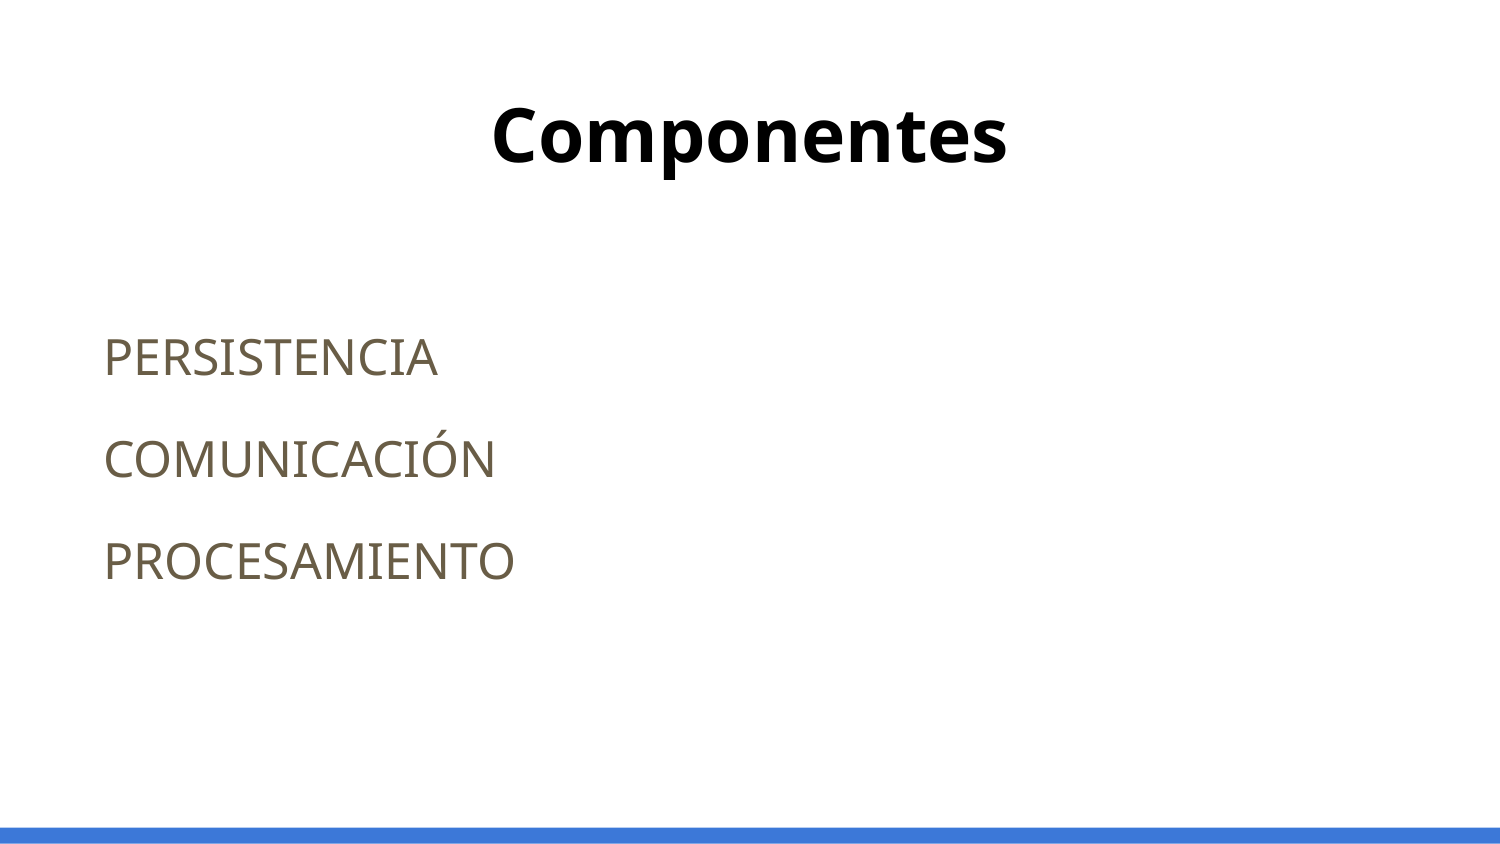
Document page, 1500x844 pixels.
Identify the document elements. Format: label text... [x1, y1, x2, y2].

title Componentes [51, 72, 1449, 189]
list PERSISTENCIA COMUNICACIÓN PROCESAMIENTO [51, 207, 1449, 750]
